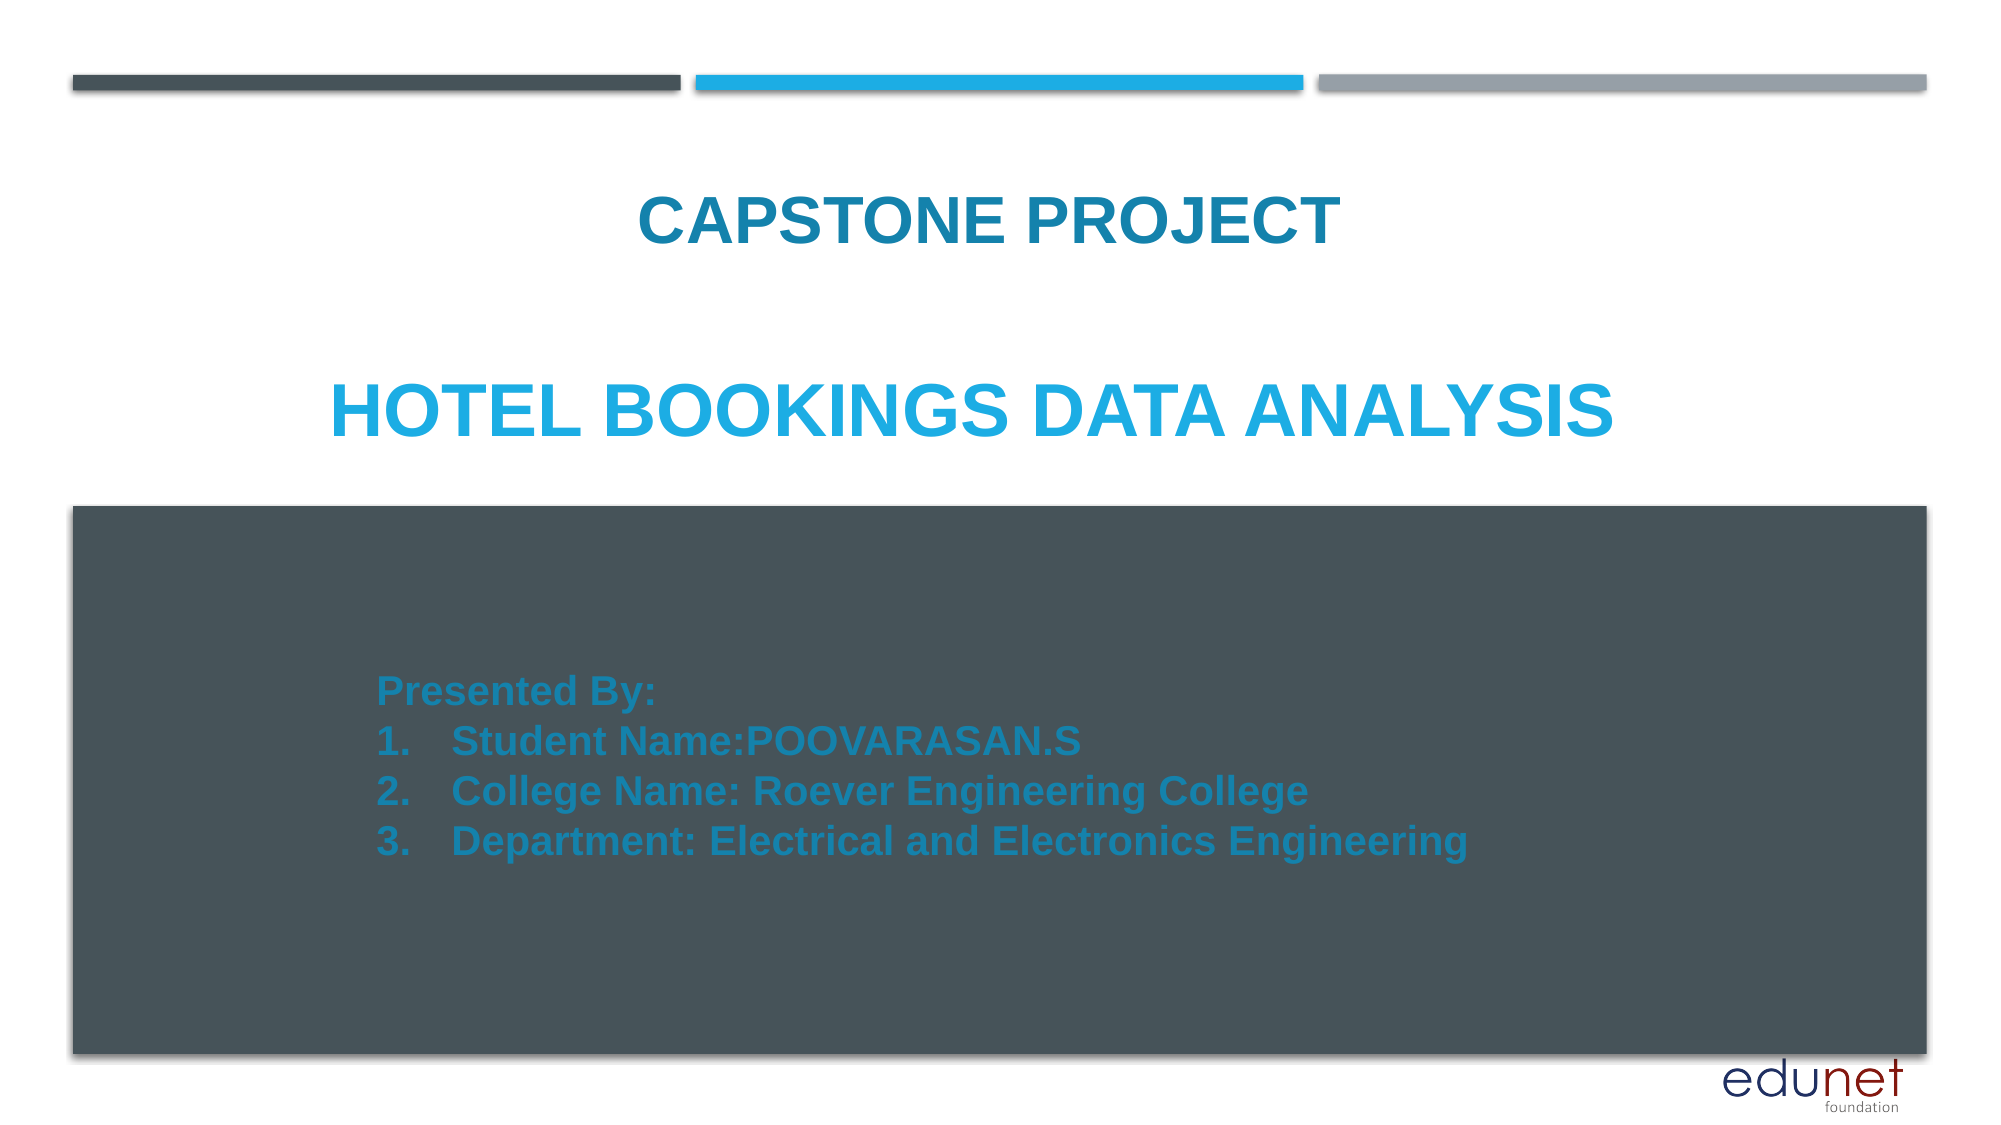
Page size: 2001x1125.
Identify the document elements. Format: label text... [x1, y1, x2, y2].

title Hotel bookings data analysis [222, 298, 1723, 460]
text_box CAPSTONE PROJECT [0, 169, 2000, 265]
text_box Presented By: Student Name:POOVARASAN.S College Name: Roever Engineering College Department: Electrical and Electronics Engineering [361, 656, 1671, 872]
picture [1719, 1056, 1905, 1116]
